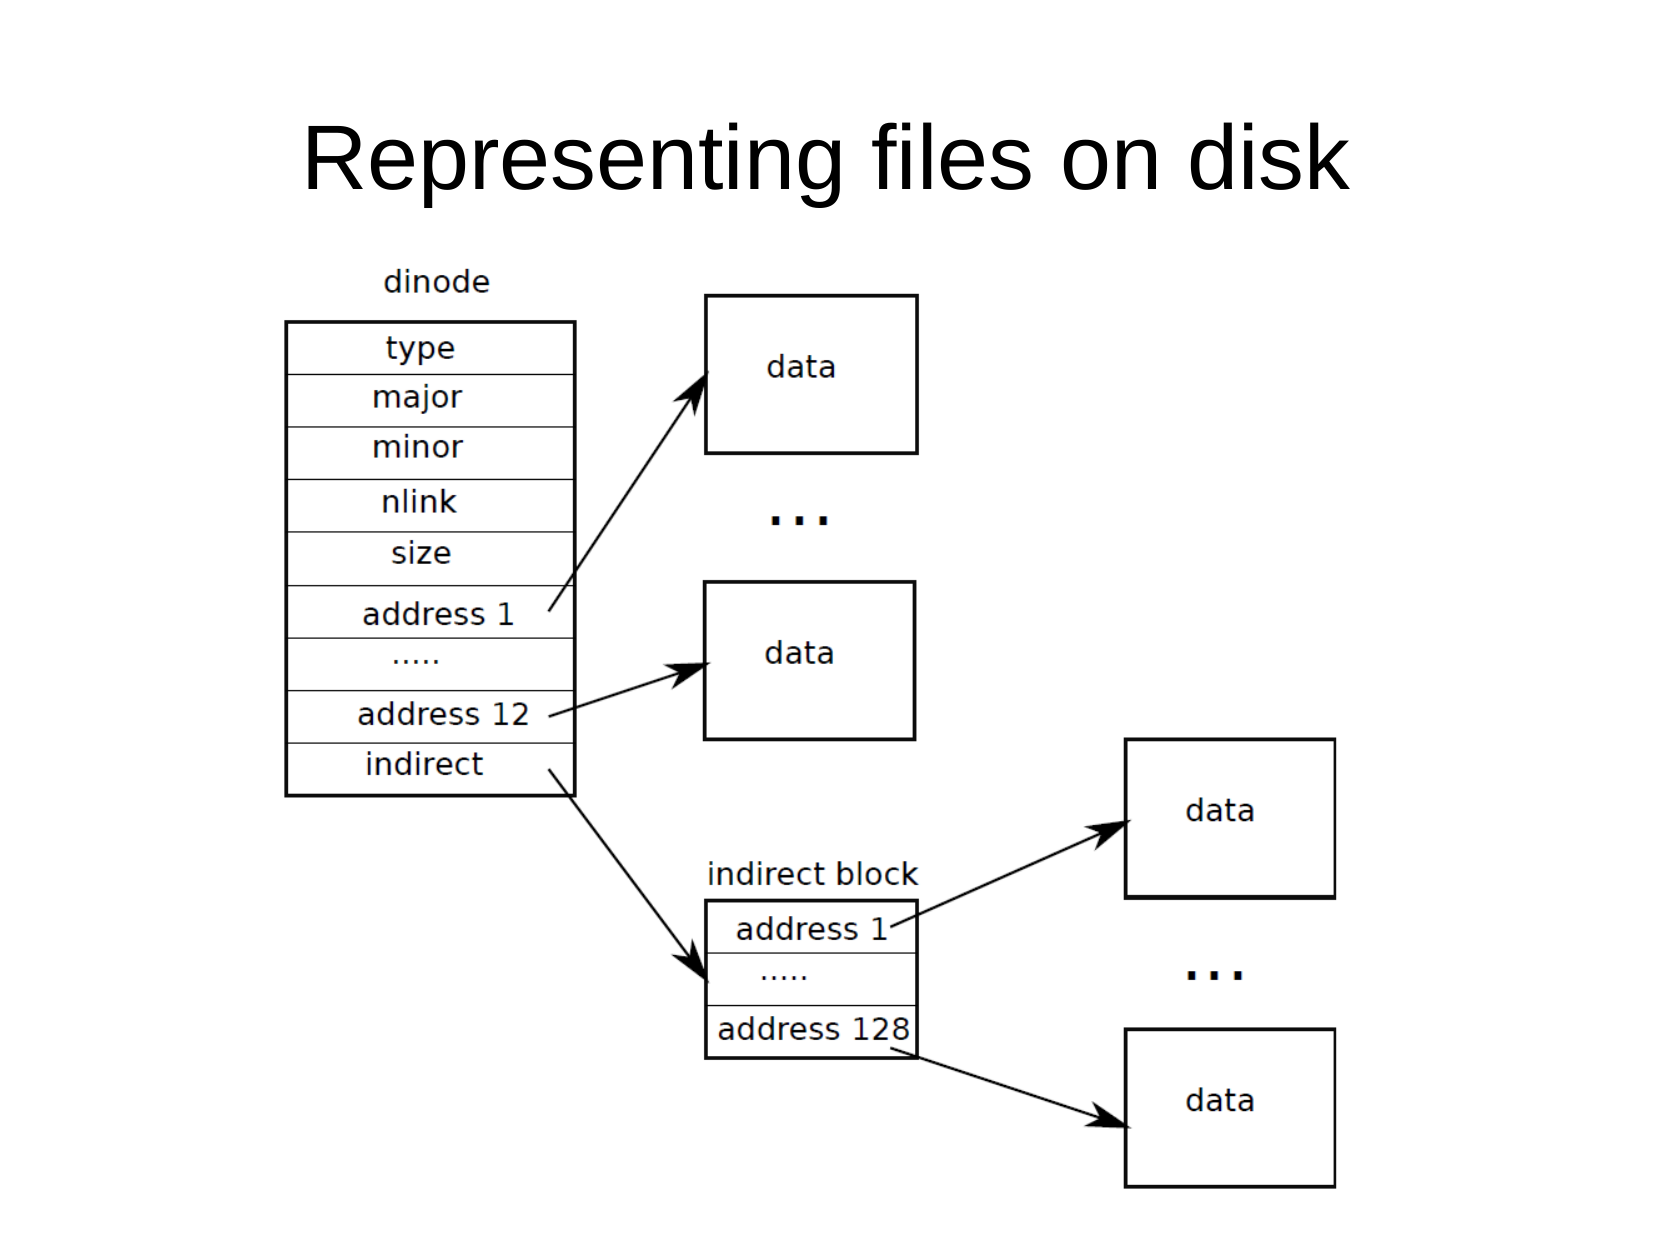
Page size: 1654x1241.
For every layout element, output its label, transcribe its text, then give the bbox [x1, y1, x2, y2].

picture [251, 224, 1351, 1201]
title Representing files on disk [82, 49, 1571, 257]
